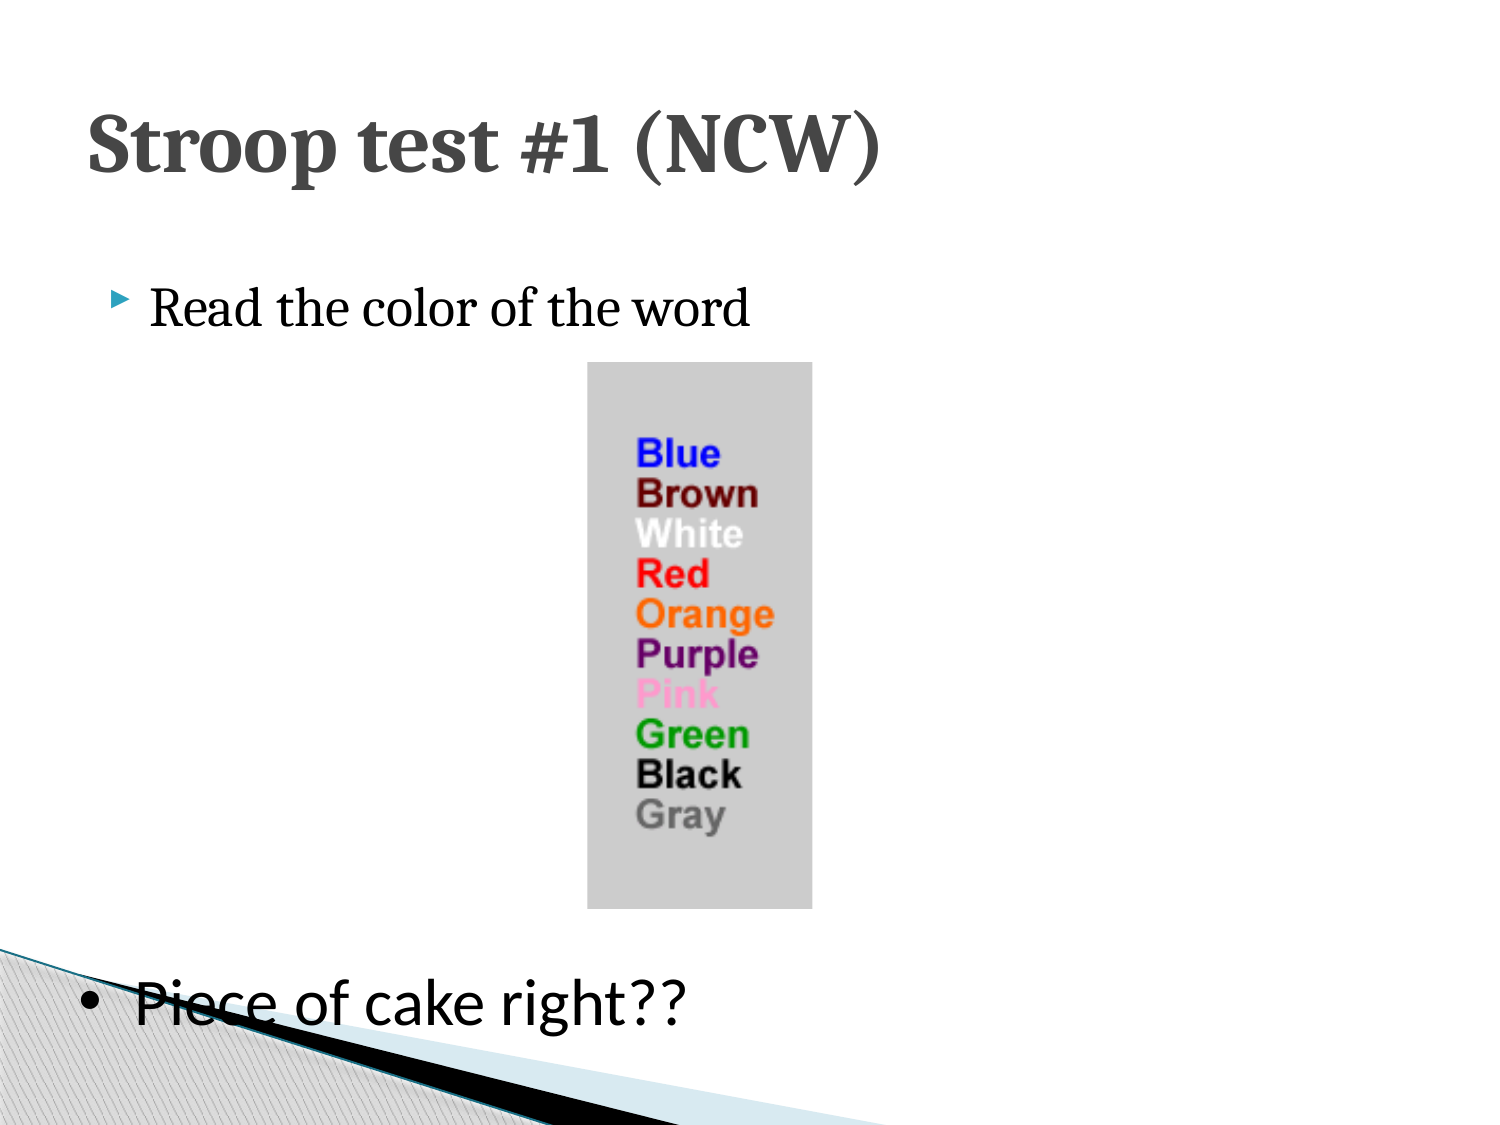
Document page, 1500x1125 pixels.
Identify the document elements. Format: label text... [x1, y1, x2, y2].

text_box Piece of cake right?? [63, 951, 1414, 1089]
picture [587, 362, 813, 910]
list Read the color of the word [75, 262, 1425, 400]
title Stroop test #1 (NCW) [75, 45, 1425, 233]
